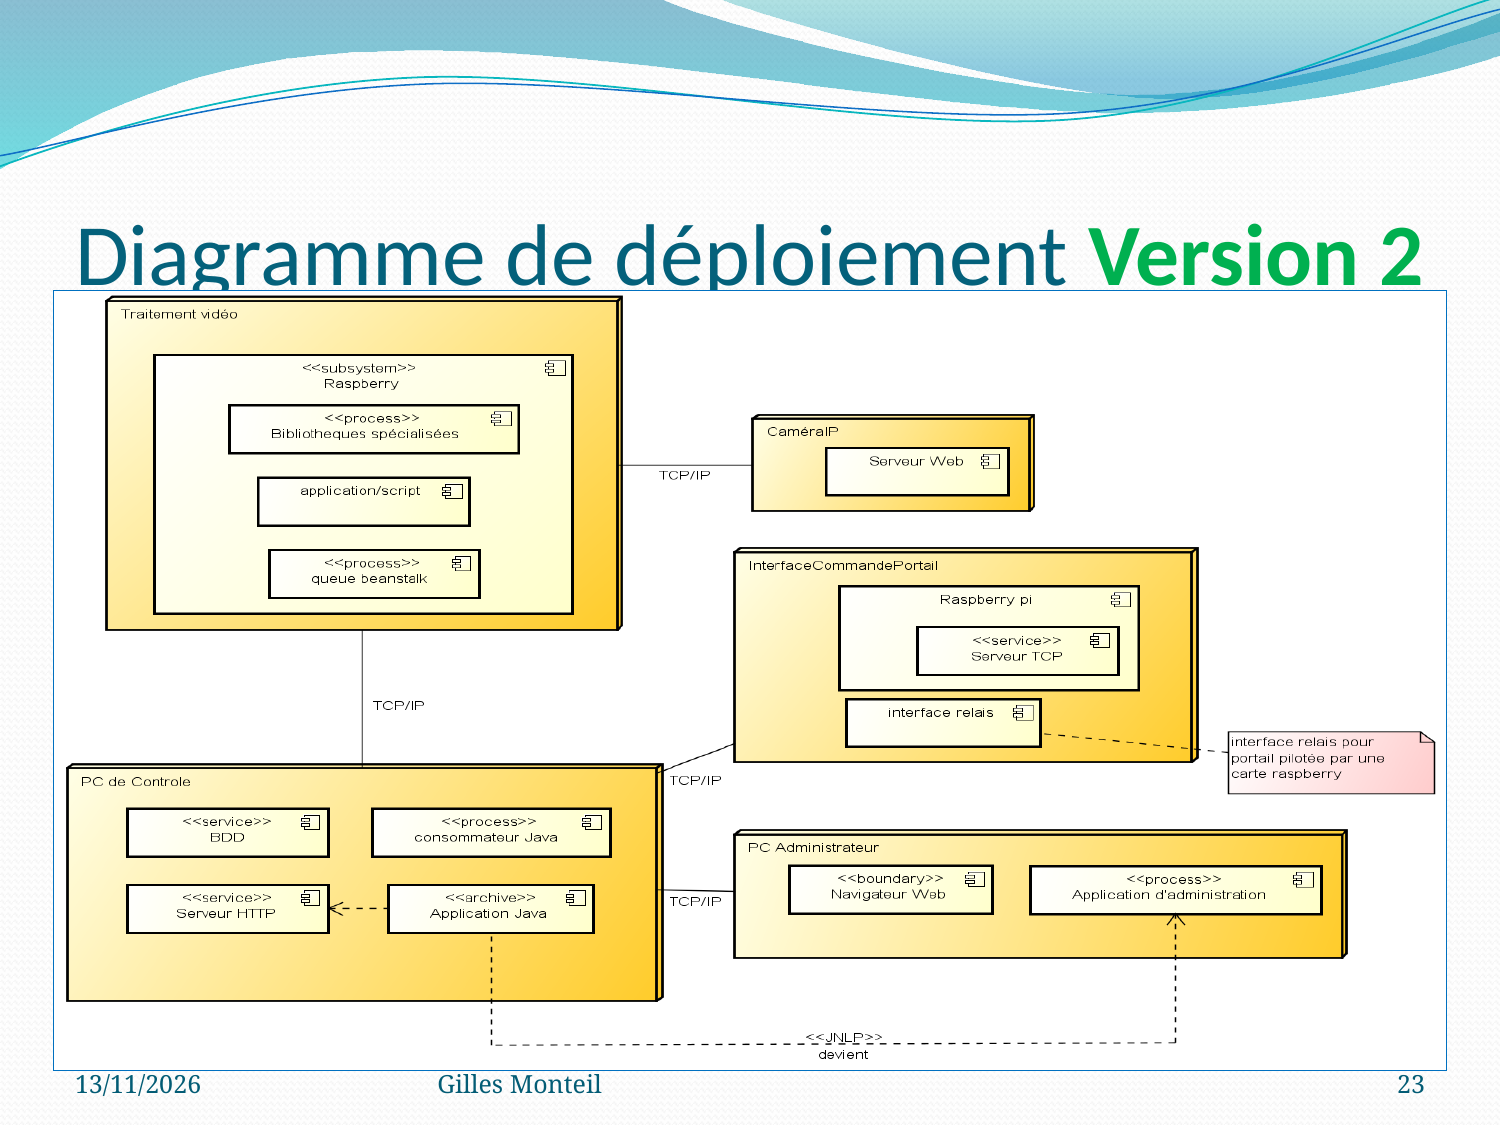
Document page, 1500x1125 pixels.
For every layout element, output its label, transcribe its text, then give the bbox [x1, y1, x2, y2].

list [52, 290, 1448, 1071]
title Diagramme de déploiement Version 2 [75, 115, 1425, 290]
footer Gilles Monteil [437, 1082, 988, 1103]
slide_number 23 [1299, 1082, 1425, 1103]
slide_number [75, 1082, 425, 1103]
